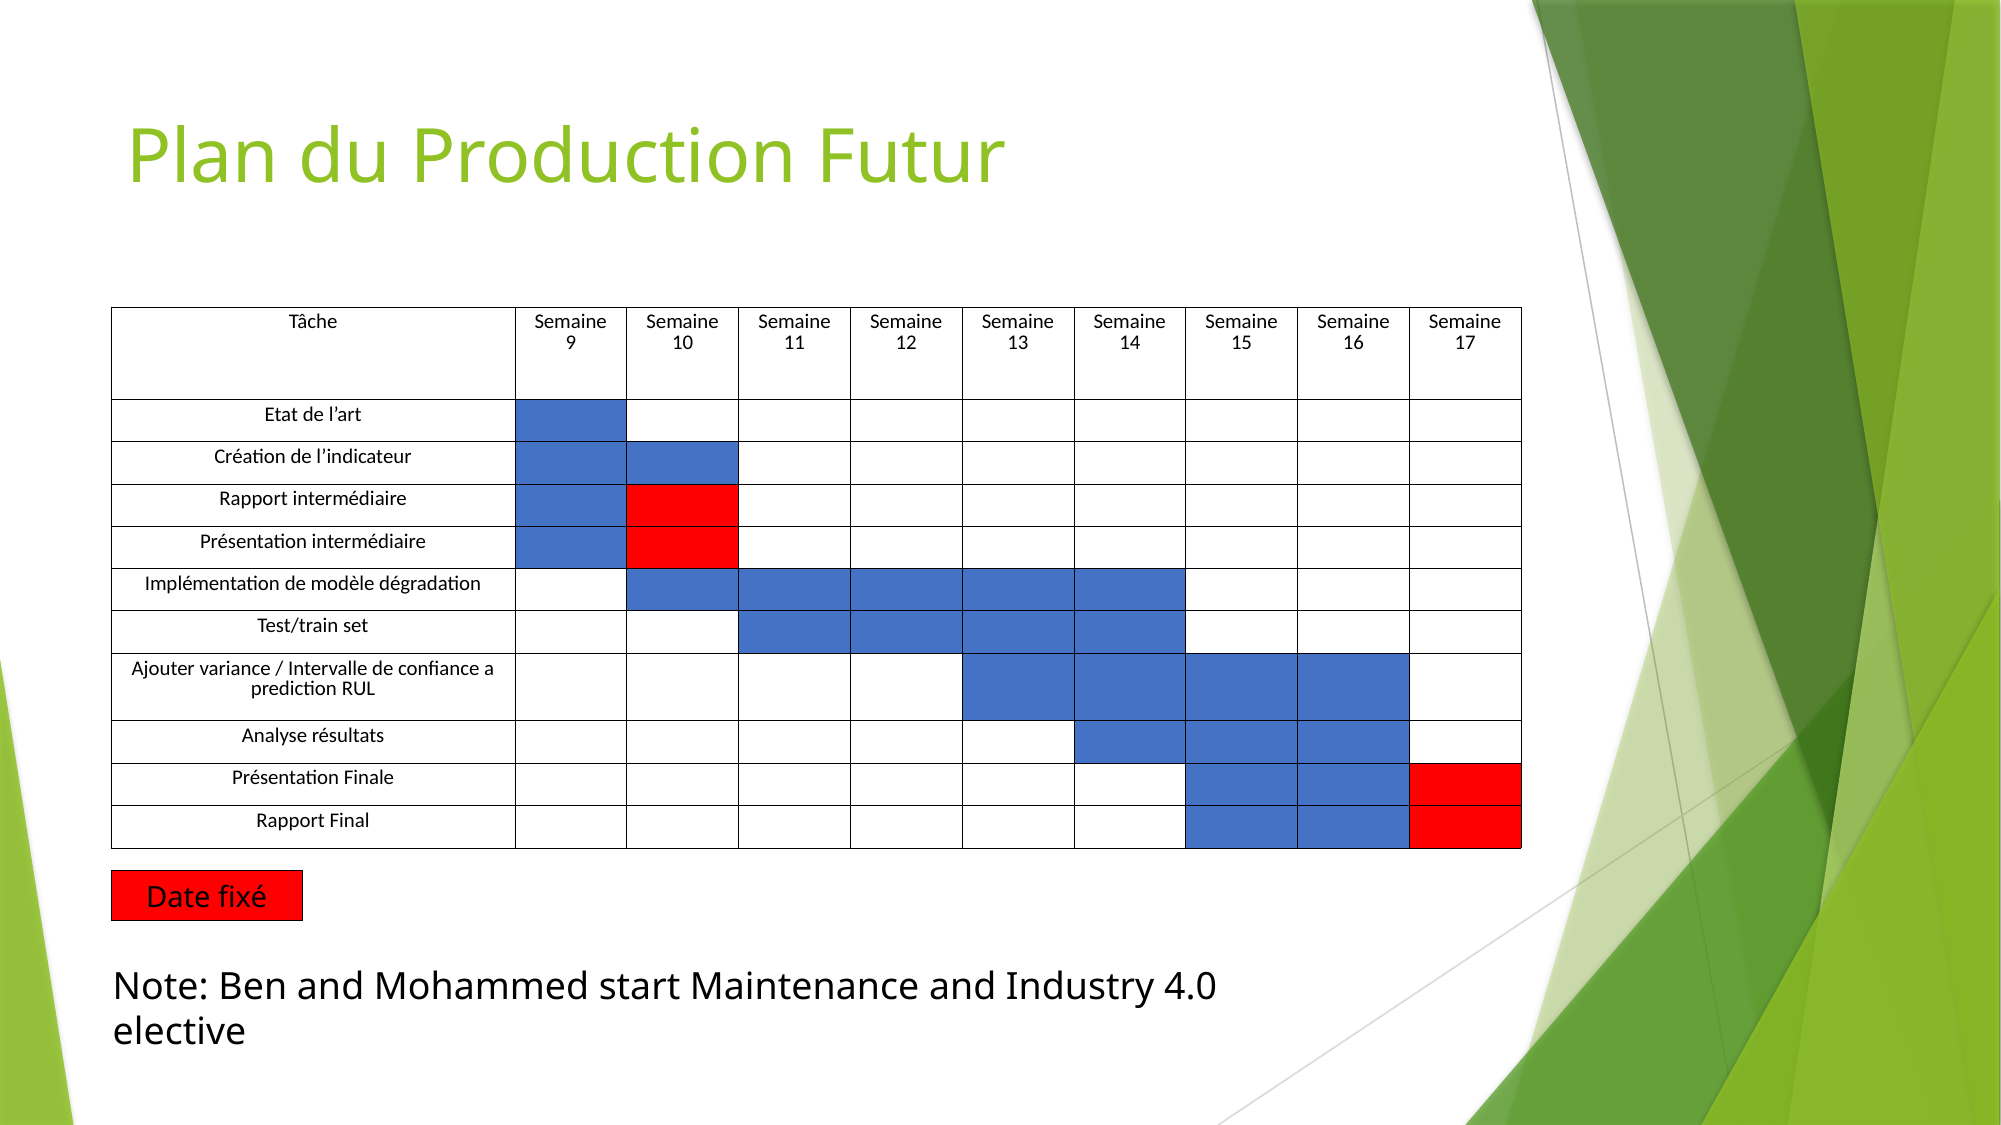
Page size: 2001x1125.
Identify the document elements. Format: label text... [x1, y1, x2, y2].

text_box [0, 0, 2000, 59]
table_cell Rapport Final​ [112, 806, 515, 848]
table_cell ​ [739, 569, 850, 610]
table_cell ​ [739, 400, 850, 441]
table_cell ​ [627, 442, 738, 484]
table_cell Rapport intermédiaire​ [112, 485, 515, 526]
text_box Note: Ben and Mohammed start Maintenance and Industry 4.0 elective [97, 955, 1371, 1105]
table_cell ​ [1410, 527, 1521, 568]
table_cell ​ [1298, 611, 1409, 653]
table_cell ​ [516, 764, 626, 805]
title Plan du Production Futur [111, 99, 1522, 307]
table_cell ​ [963, 806, 1074, 848]
table_cell ​ [739, 527, 850, 568]
table_cell ​ [516, 569, 626, 610]
table_cell ​ [1186, 611, 1297, 653]
table_header Semaine 12​ ​ [851, 308, 962, 399]
table_cell ​ [1410, 442, 1521, 484]
table_cell ​ [1075, 527, 1185, 568]
table_cell ​ [627, 400, 738, 441]
table_cell ​ [1410, 400, 1521, 441]
table_cell ​ [1298, 527, 1409, 568]
table_cell ​ [851, 654, 962, 720]
table_cell ​ [1186, 764, 1297, 805]
table_cell ​ [516, 806, 626, 848]
table_cell ​ [739, 721, 850, 763]
table_cell ​ [1298, 400, 1409, 441]
table_cell ​ [739, 654, 850, 720]
table_cell ​ [1075, 442, 1185, 484]
table_cell ​ [627, 721, 738, 763]
table_cell ​ [851, 611, 962, 653]
table_cell ​ [1186, 806, 1297, 848]
table_cell ​ [963, 485, 1074, 526]
table_header Semaine 9​ [516, 308, 626, 399]
table_cell ​ [963, 400, 1074, 441]
table_cell ​ [627, 806, 738, 848]
table_cell ​ [1186, 485, 1297, 526]
table_cell ​ [851, 485, 962, 526]
table_cell ​ [1410, 806, 1521, 848]
table_cell ​ [739, 485, 850, 526]
table_cell ​ [1186, 569, 1297, 610]
table_header Semaine 17​ ​ [1410, 308, 1521, 399]
table_cell ​ [1410, 611, 1521, 653]
table_cell ​ [1186, 527, 1297, 568]
table_cell ​ [1186, 721, 1297, 763]
table_cell ​ [516, 654, 626, 720]
table_cell ​ [1075, 654, 1185, 720]
table_cell Analyse résultats​ [112, 721, 515, 763]
table_cell ​ [963, 569, 1074, 610]
table_cell ​ [851, 442, 962, 484]
table_cell Implémentation de modèle dégradation​ [112, 569, 515, 610]
table_cell ​ [1298, 485, 1409, 526]
table_cell ​ [1410, 721, 1521, 763]
table_cell ​ [851, 764, 962, 805]
table_cell ​ [627, 764, 738, 805]
table_cell ​ [1298, 721, 1409, 763]
table_cell ​ [1410, 485, 1521, 526]
table_cell ​ [1075, 611, 1185, 653]
table_cell ​ [516, 400, 626, 441]
table_header Semaine 13​ ​ [963, 308, 1074, 399]
table_cell ​ [1298, 569, 1409, 610]
table_cell ​ [1410, 654, 1521, 720]
table_header Semaine 10​ ​ [627, 308, 738, 399]
table_cell ​ [739, 806, 850, 848]
table_cell ​ [516, 527, 626, 568]
table_cell ​ [1186, 442, 1297, 484]
table_cell ​ [1298, 806, 1409, 848]
table_cell ​ [739, 764, 850, 805]
table_cell ​ [627, 654, 738, 720]
table_header Tâche​ [112, 308, 515, 399]
table_cell ​ [1186, 654, 1297, 720]
table_cell ​ [1186, 400, 1297, 441]
table_cell Test/train set​ [112, 611, 515, 653]
table_cell ​ [963, 442, 1074, 484]
table_header Semaine 15​ [1186, 308, 1297, 399]
table_cell ​ [851, 569, 962, 610]
table_cell ​ [516, 721, 626, 763]
table_cell ​ [851, 400, 962, 441]
table_cell ​ [627, 611, 738, 653]
table_cell ​ [851, 806, 962, 848]
text_box Date fixé [111, 870, 303, 921]
table_cell ​ [1410, 569, 1521, 610]
table_cell ​ [963, 764, 1074, 805]
table_cell ​ [516, 611, 626, 653]
table_cell ​ [1410, 764, 1521, 805]
table_cell Présentation intermédiaire​ [112, 527, 515, 568]
table_cell ​ [516, 442, 626, 484]
table_cell ​ [1075, 485, 1185, 526]
table_cell ​ [627, 569, 738, 610]
table_cell ​ [963, 654, 1074, 720]
table_cell ​ [516, 485, 626, 526]
table_cell ​ [963, 721, 1074, 763]
table_cell ​ [739, 611, 850, 653]
table_cell ​ [739, 442, 850, 484]
table_cell ​ [851, 721, 962, 763]
table_cell ​ [1075, 400, 1185, 441]
table_cell ​ [627, 527, 738, 568]
table_cell ​ [1075, 764, 1185, 805]
table_cell ​ [1075, 569, 1185, 610]
table_cell Etat de l’art​ [112, 400, 515, 441]
table_cell ​ [1298, 654, 1409, 720]
table_cell Ajouter variance / Intervalle de confiance a prediction RUL​ [112, 654, 515, 720]
table_cell ​ [627, 485, 738, 526]
table_cell ​ [851, 527, 962, 568]
table_cell ​ [963, 611, 1074, 653]
table_cell ​ [963, 527, 1074, 568]
table_cell ​ [1298, 442, 1409, 484]
table_cell Présentation Finale​ [112, 764, 515, 805]
table_cell ​ [1298, 764, 1409, 805]
table_header Semaine 14​ ​ [1075, 308, 1185, 399]
table_cell ​ [1075, 806, 1185, 848]
table_cell Création de l’indicateur​ [112, 442, 515, 484]
table_cell ​ [1075, 721, 1185, 763]
table_header Semaine 11​ ​ [739, 308, 850, 399]
table_header Semaine 16​ ​ [1298, 308, 1409, 399]
